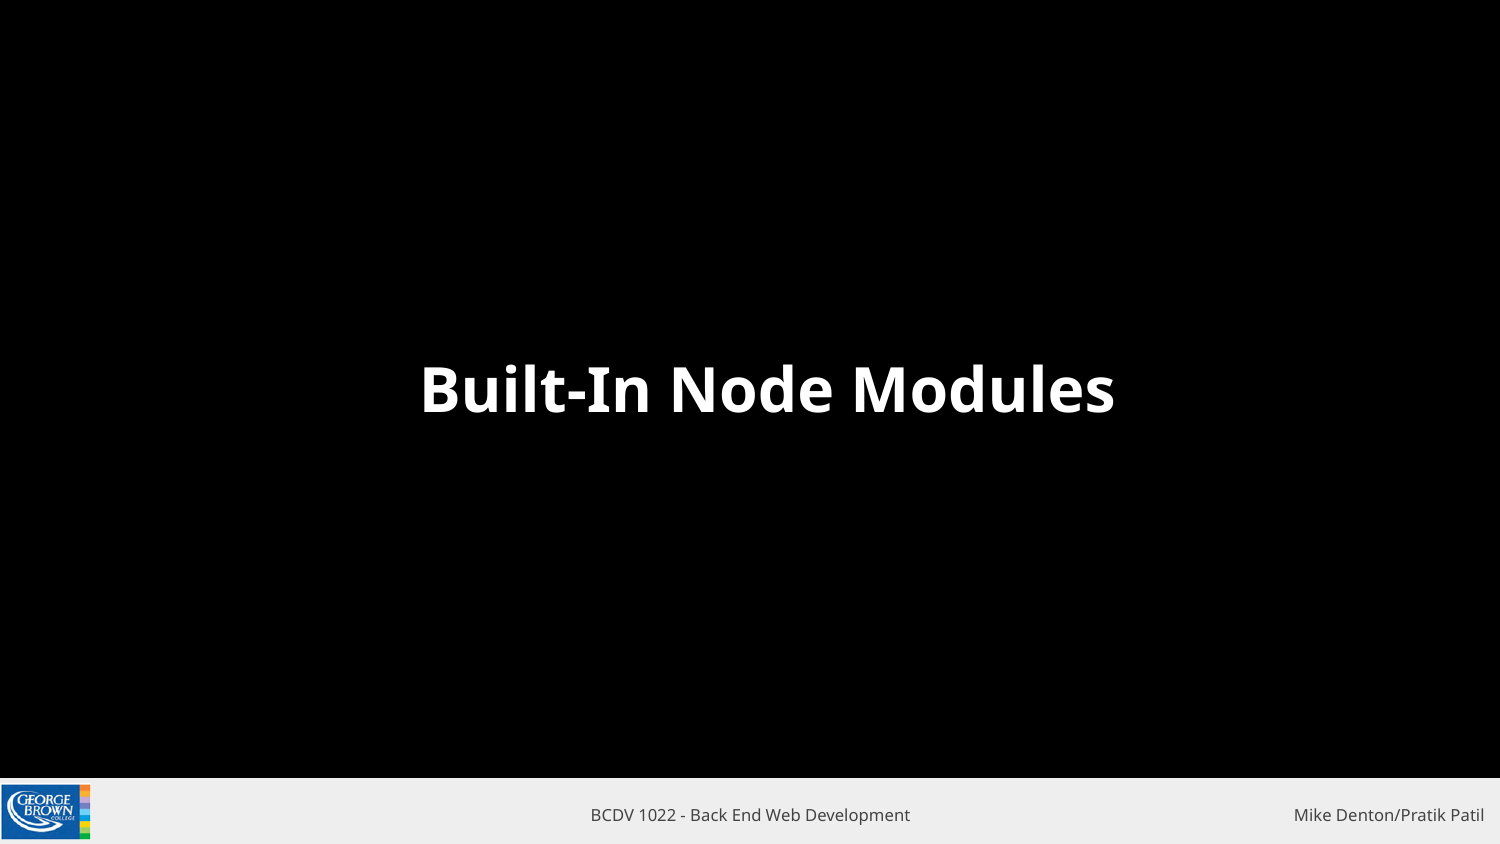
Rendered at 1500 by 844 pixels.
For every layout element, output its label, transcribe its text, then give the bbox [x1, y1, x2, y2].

table_header BCDV 1022 - Back End Web Development [376, 779, 1125, 844]
picture [0, 783, 91, 840]
title Built-In Node Modules [209, 335, 1326, 430]
table_header Mike Denton/Pratik Patil [1127, 779, 1499, 844]
table_header [1, 779, 375, 844]
